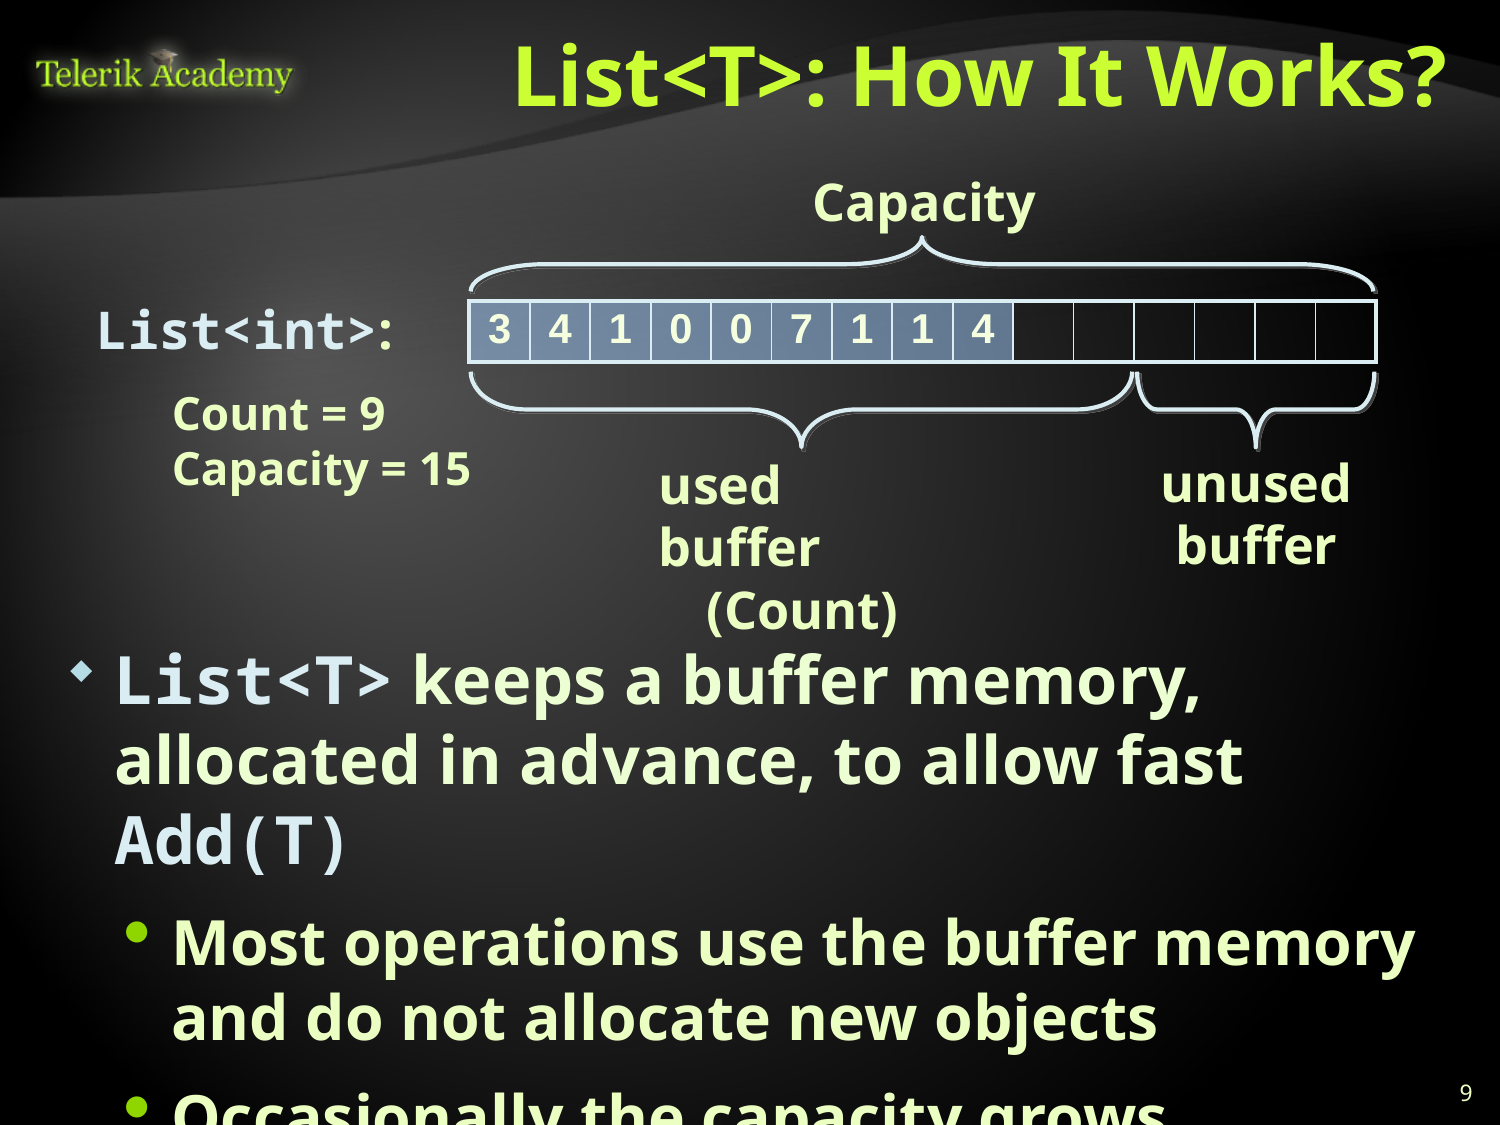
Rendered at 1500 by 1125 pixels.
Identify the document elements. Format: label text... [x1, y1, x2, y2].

table_header [1195, 303, 1254, 360]
text_box unused buffer [1131, 442, 1382, 583]
text_box [470, 240, 1374, 292]
text_box [487, 371, 1133, 444]
table_header 1 [833, 303, 891, 360]
table_header 1 [893, 303, 952, 360]
text_box [1137, 371, 1375, 442]
slide_number 9 [1412, 1074, 1488, 1113]
table_header [1256, 303, 1315, 360]
text_box Capacity [797, 162, 1051, 240]
table_header 7 [772, 303, 831, 360]
table_header 4 [954, 303, 1012, 360]
table_header [1135, 303, 1194, 360]
table_header [1074, 303, 1133, 360]
table_header [1316, 303, 1374, 360]
table_header 0 [712, 303, 771, 360]
text_box used buffer (Count) [644, 444, 961, 648]
table_header [1014, 303, 1073, 360]
list List<T> keeps a buffer memory, allocated in advance, to allow fast Add(T) Most operations use the buffer memory and do not allocate new objects Occasionally the capacity grows (doubles) [53, 630, 1447, 1088]
table_header 0 [652, 303, 710, 360]
table_header 1 [591, 303, 650, 360]
text_box List<int>: Count = 9 Capacity = 15 [82, 290, 487, 503]
title List<T>: How It Works? [300, 12, 1463, 150]
table_header 3 [487, 303, 529, 360]
picture [0, 0, 1500, 1125]
table_header 4 [531, 303, 589, 360]
